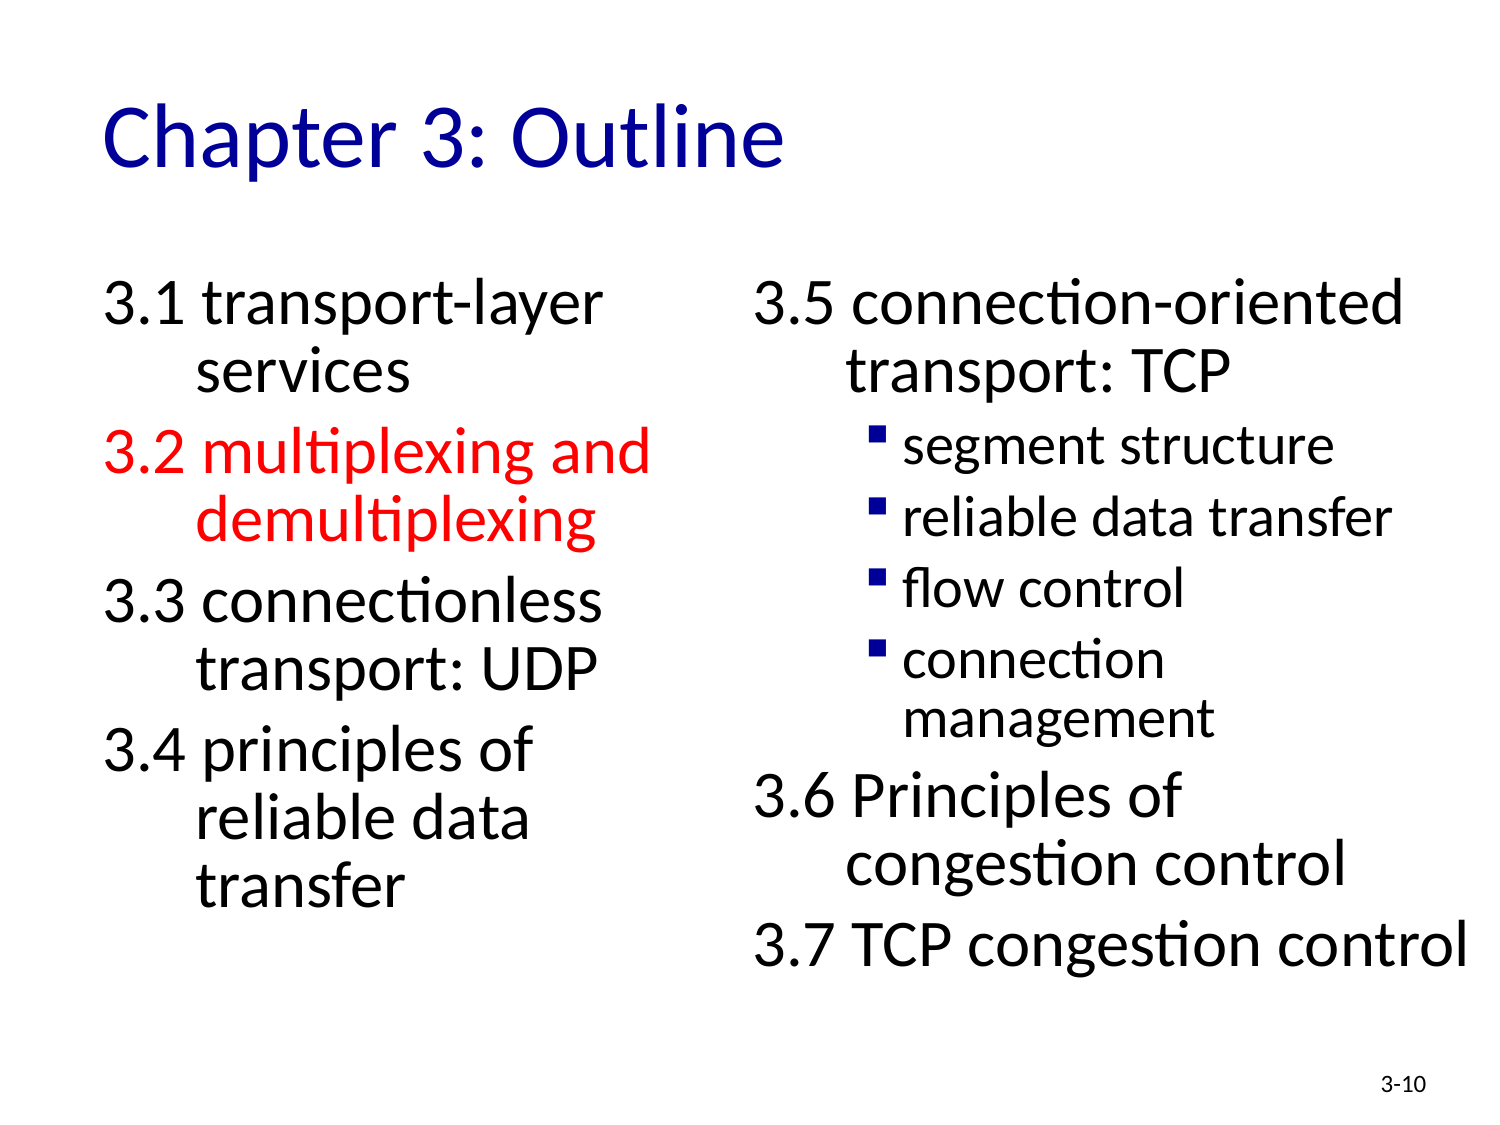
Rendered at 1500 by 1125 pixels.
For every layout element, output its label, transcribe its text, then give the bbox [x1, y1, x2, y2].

slide_number 3-10 [1365, 1060, 1477, 1106]
title Chapter 3: Outline [87, 37, 1363, 225]
list 3.5 connection-oriented transport: TCP segment structure reliable data transfer flow control connection management 3.6 Principles of congestion control 3.7 TCP congestion control [737, 262, 1500, 1025]
list 3.1 transport-layer services 3.2 multiplexing and demultiplexing 3.3 connectionless transport: UDP 3.4 principles of reliable data transfer [87, 262, 713, 1025]
